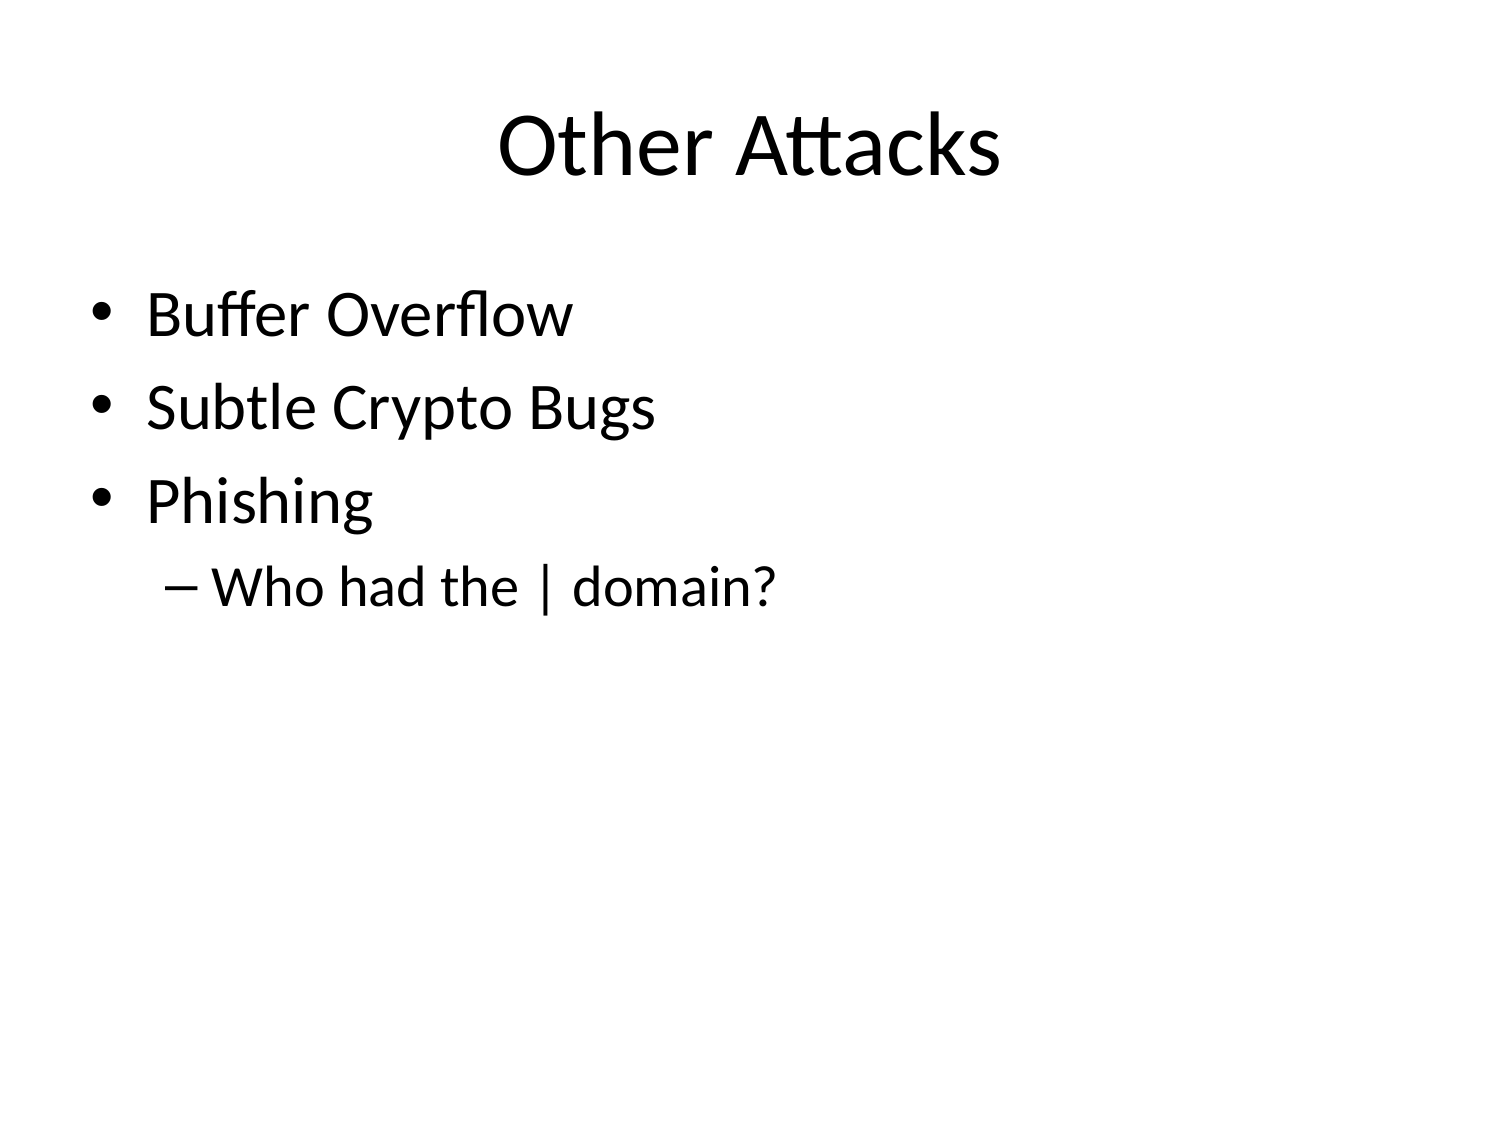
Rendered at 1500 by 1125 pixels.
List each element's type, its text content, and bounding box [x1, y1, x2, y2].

list Buffer Overflow Subtle Crypto Bugs Phishing Who had the | domain? [75, 262, 1425, 1005]
title Other Attacks [75, 45, 1425, 233]
